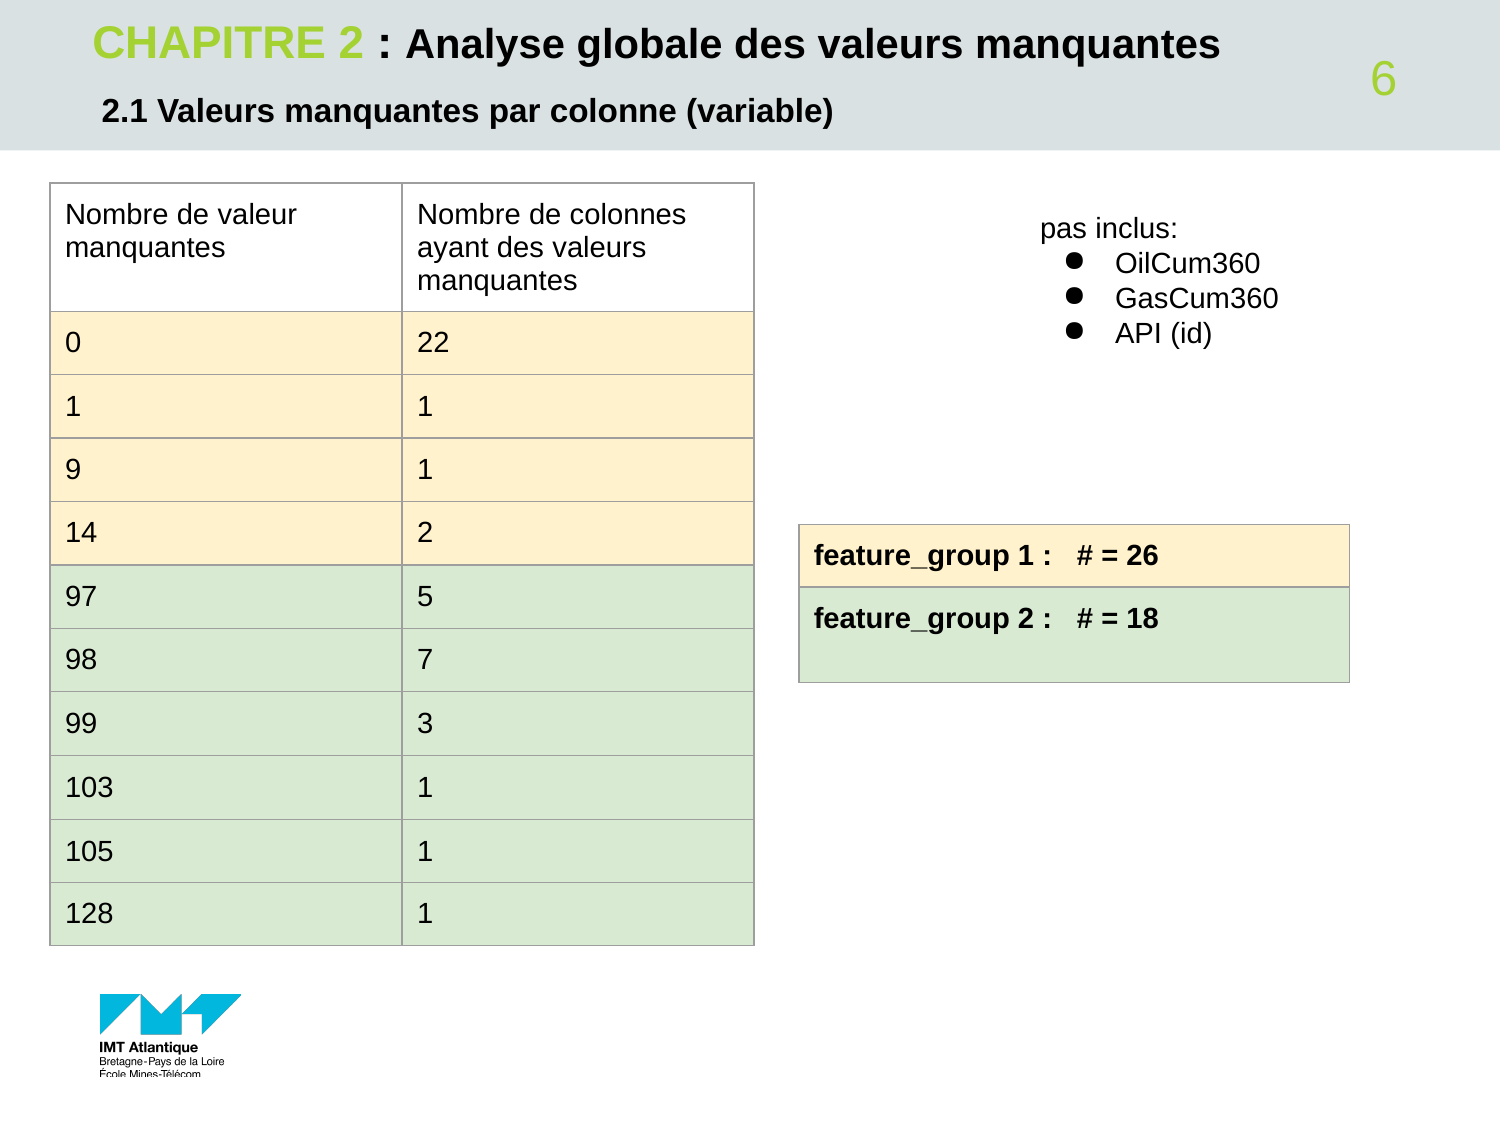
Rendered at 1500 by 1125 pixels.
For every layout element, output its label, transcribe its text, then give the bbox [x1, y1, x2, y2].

table_cell 97 [51, 566, 401, 628]
table_cell 1 [403, 375, 753, 437]
table_cell 128 [51, 883, 401, 945]
table_cell 98 [51, 629, 401, 691]
table_cell 0 [51, 312, 401, 374]
table_cell 9 [51, 439, 401, 501]
text_box [50, 49, 543, 182]
table_cell 1 [403, 756, 753, 819]
list 2.1 Valeurs manquantes par colonne (variable) [543, 88, 1254, 150]
table_cell 105 [51, 820, 401, 882]
table_cell 99 [51, 692, 401, 755]
title CHAPITRE 2 : Analyse globale des valeurs manquantes [92, 6, 1243, 68]
text_box pas inclus: OilCum360 GasCum360 API (id) [1025, 194, 1418, 397]
table_header Nombre de valeur manquantes [51, 184, 401, 311]
table_cell 22 [403, 312, 753, 374]
table_cell 1 [51, 375, 401, 437]
slide_number ‹#› [1290, 42, 1398, 110]
table_header feature_group 1 : # = 26 [800, 525, 1349, 586]
table_header Nombre de colonnes ayant des valeurs manquantes [403, 184, 753, 311]
table_cell 103 [51, 756, 401, 819]
table_cell feature_group 2 : # = 18 [800, 588, 1349, 682]
table_cell 3 [403, 692, 753, 755]
table_cell 5 [403, 566, 753, 628]
table_cell 1 [403, 820, 753, 882]
table_cell 2 [403, 502, 753, 564]
table_cell 7 [403, 629, 753, 691]
table_cell 14 [51, 502, 401, 564]
picture [100, 994, 241, 1077]
table_cell 1 [403, 883, 753, 945]
table_cell 1 [403, 439, 753, 501]
